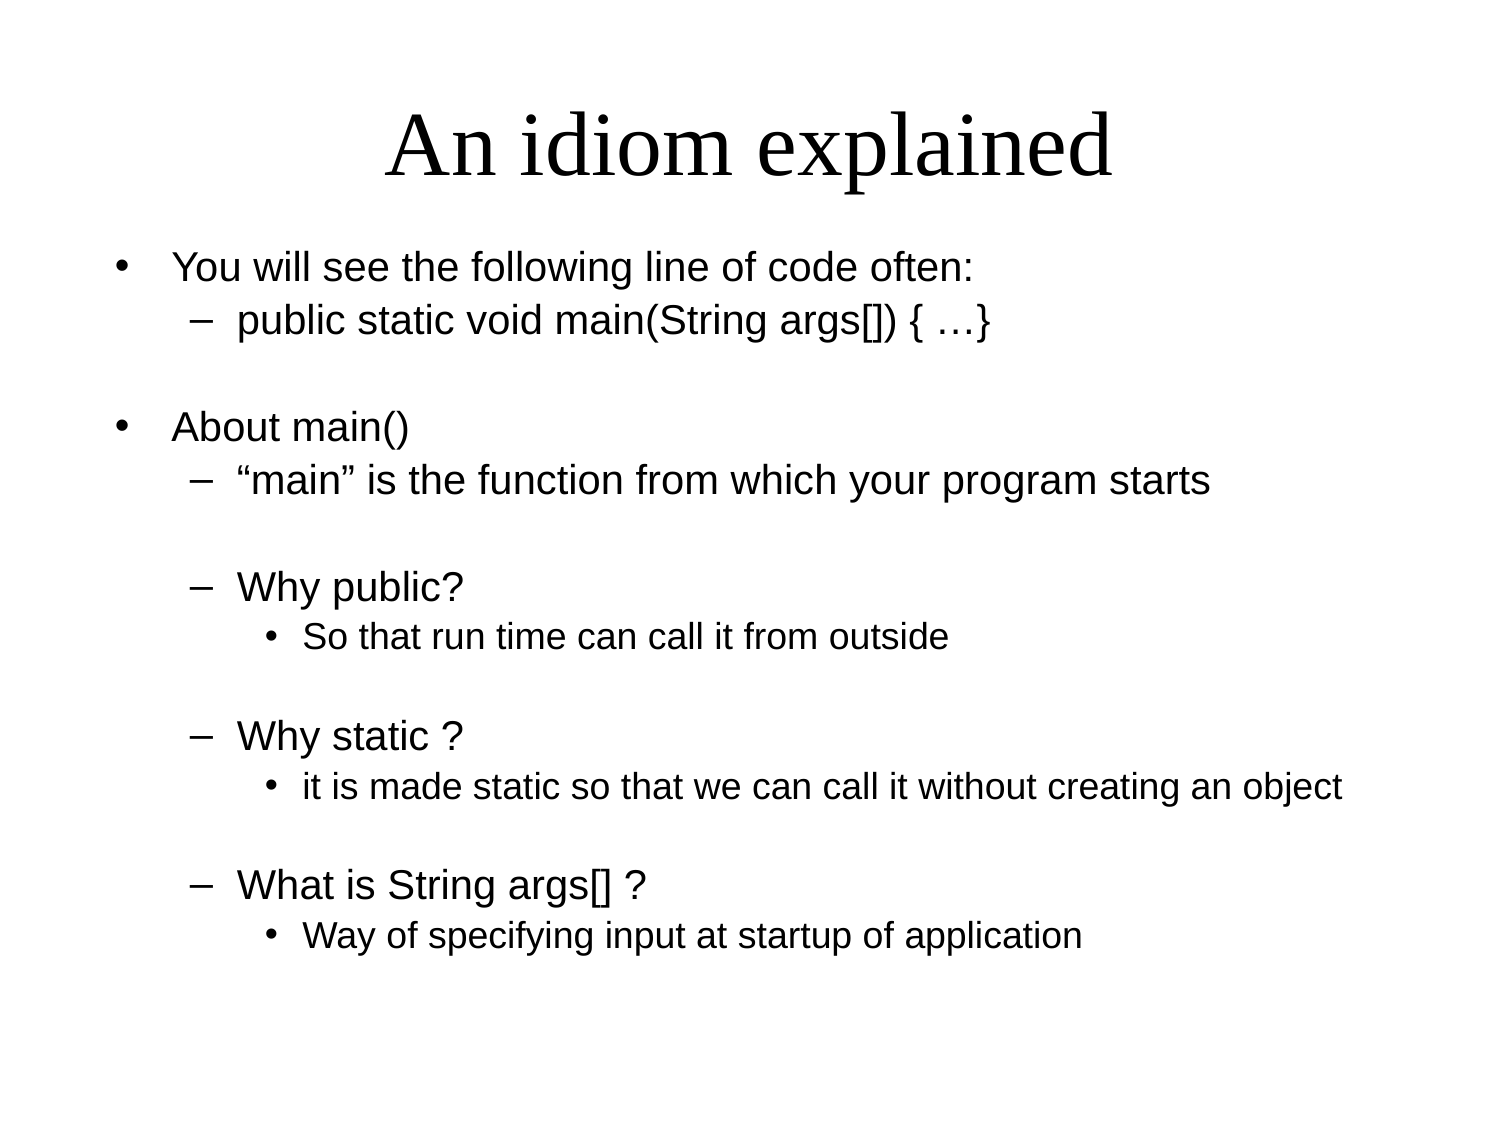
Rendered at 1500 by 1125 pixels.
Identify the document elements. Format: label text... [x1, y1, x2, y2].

list You will see the following line of code often: public static void main(String args[]) { …} About main() “main” is the function from which your program starts Why public? So that run time can call it from outside Why static ? it is made static so that we can call it without creating an object What is String args[] ? Way of specifying input at startup of application [99, 237, 1450, 1063]
title An idiom explained [75, 45, 1425, 233]
